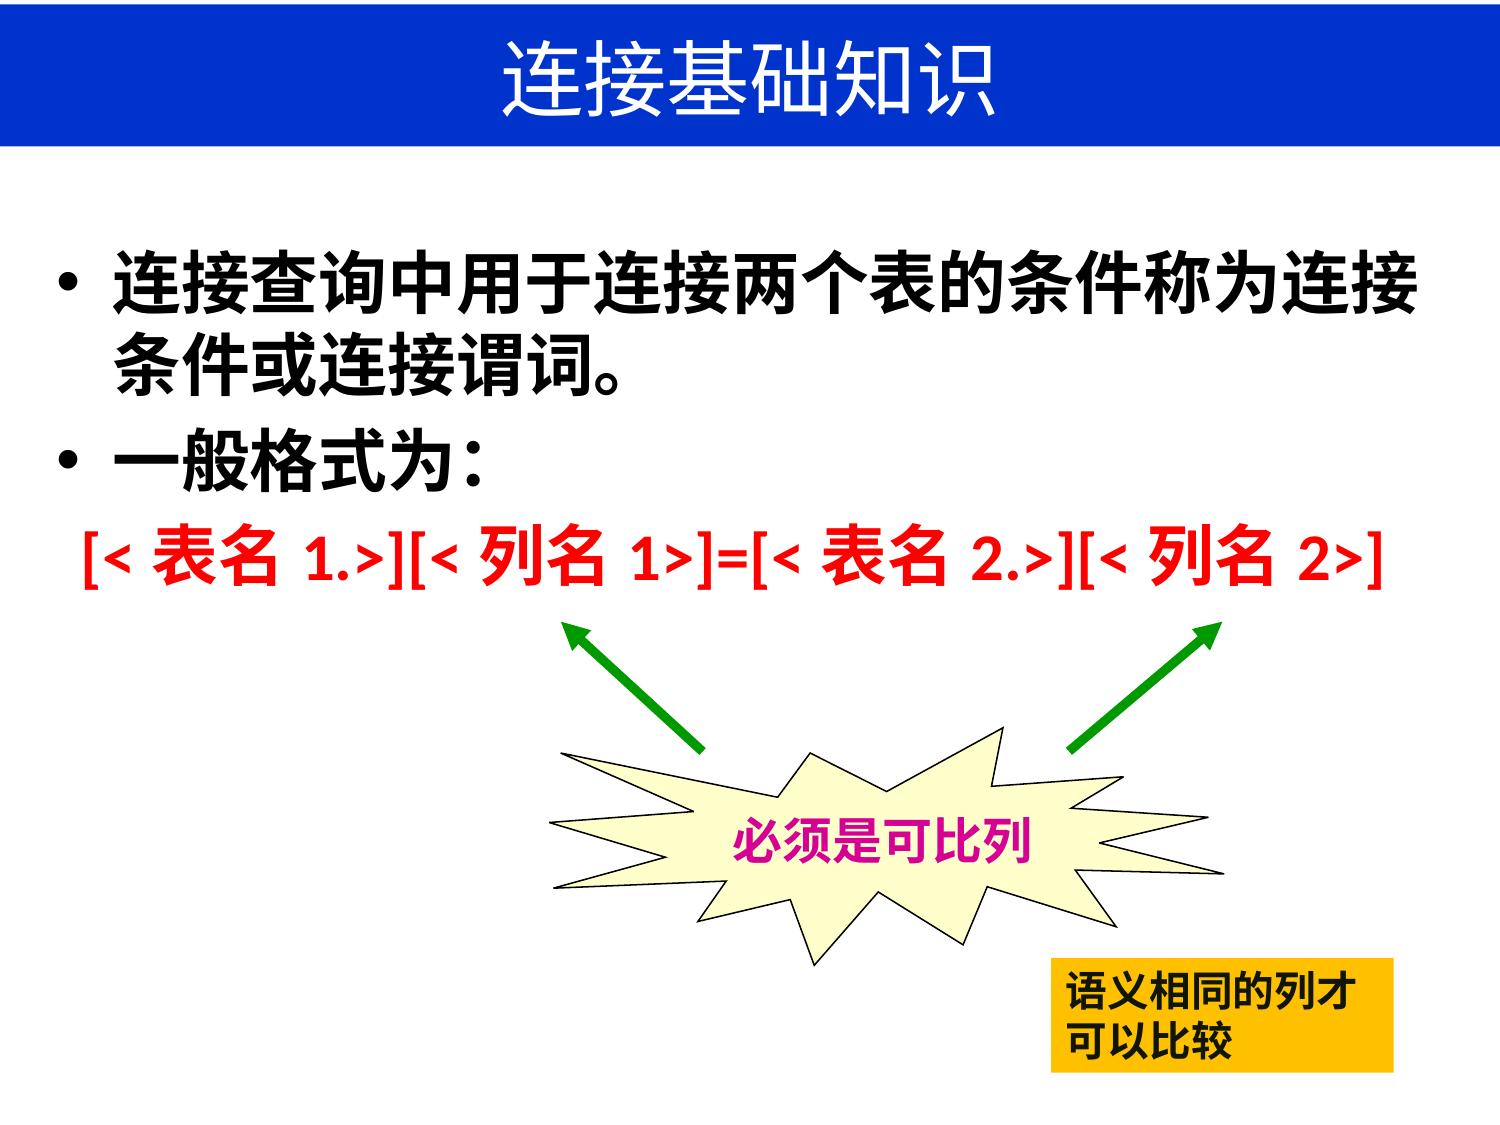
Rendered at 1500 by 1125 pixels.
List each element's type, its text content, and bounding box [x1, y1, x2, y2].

list 连接查询中用于连接两个表的条件称为连接条件或连接谓词。 一般格式为： [<表名1.>][<列名1>]=[<表名2.>][<列名2>] [41, 231, 1447, 620]
text_box 语义相同的列才可以比较 [1051, 957, 1394, 1073]
title 连接基础知识 [75, 18, 1425, 135]
text_box [560, 621, 703, 752]
text_box 必须是可比列 [549, 727, 1225, 966]
text_box [1068, 621, 1223, 752]
